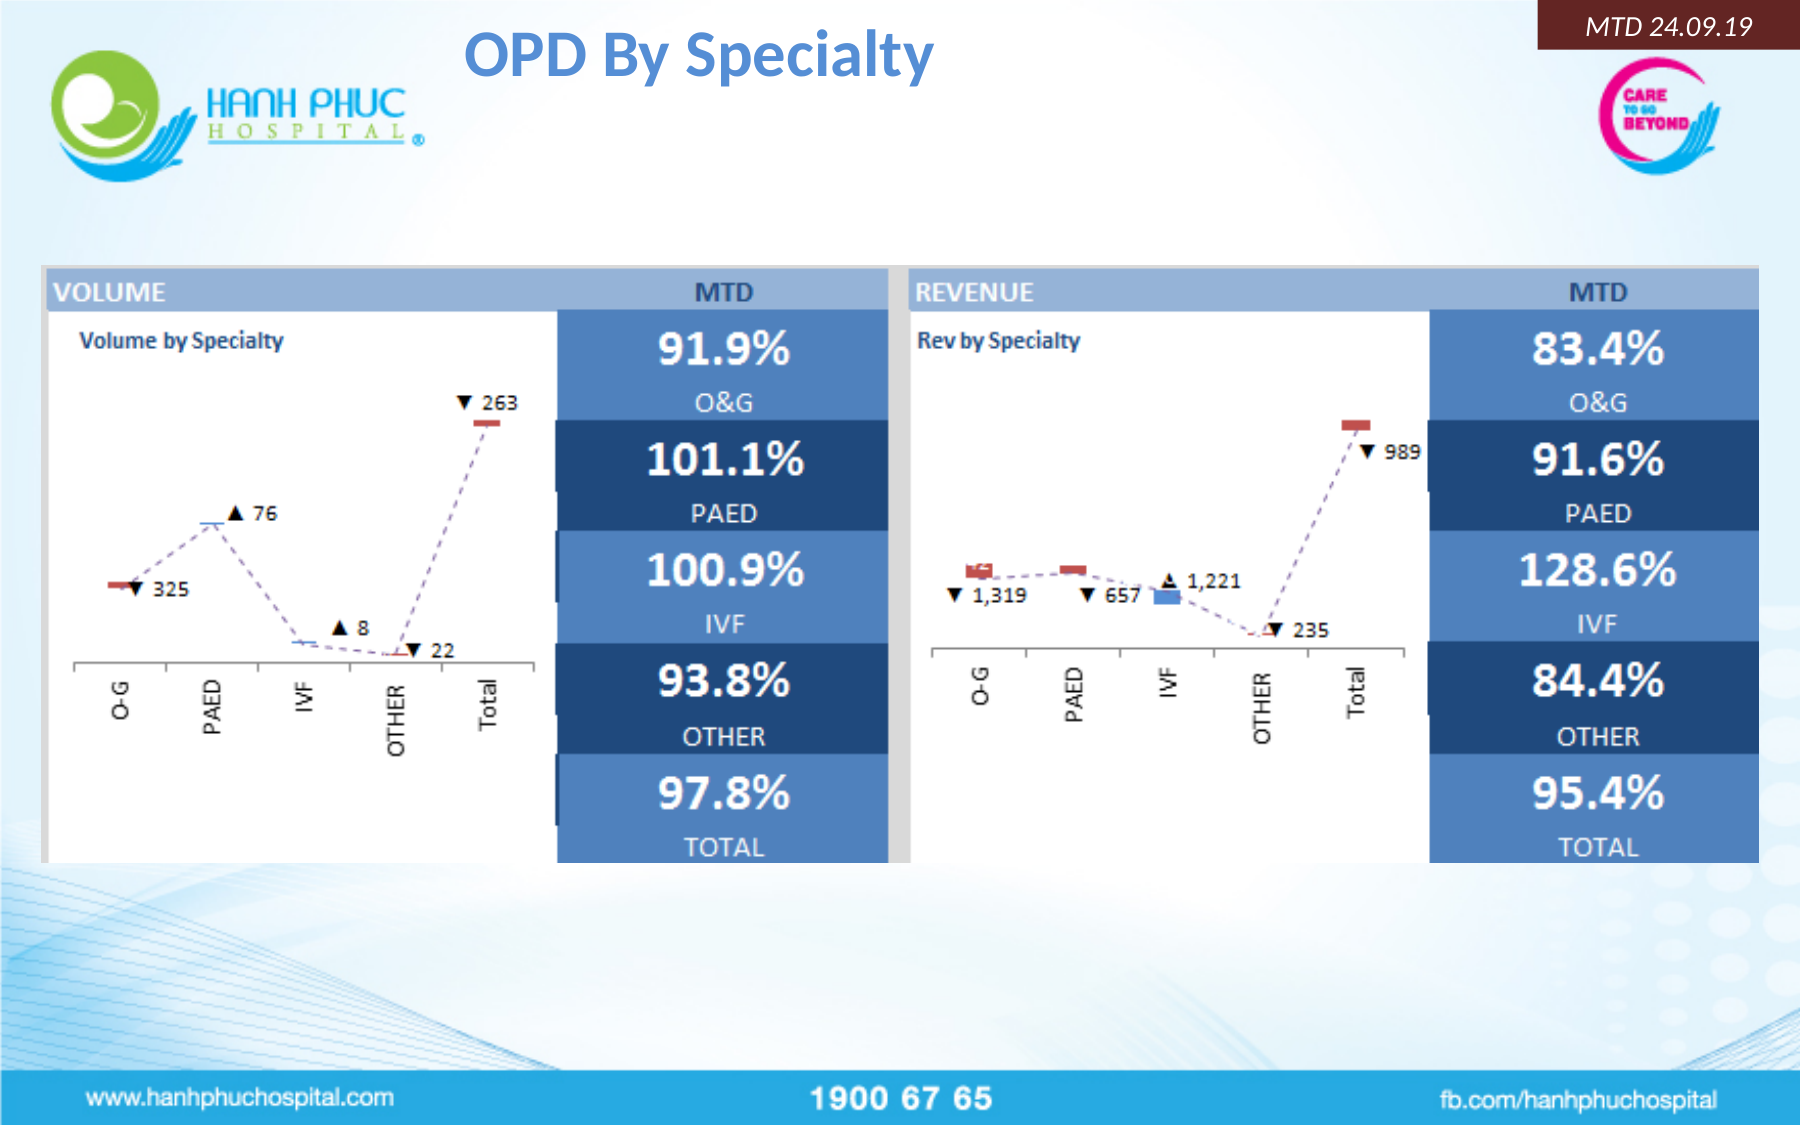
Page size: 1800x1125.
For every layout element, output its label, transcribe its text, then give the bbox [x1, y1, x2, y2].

title OPD By Specialty [450, 12, 1600, 88]
picture [0, 0, 1800, 1125]
